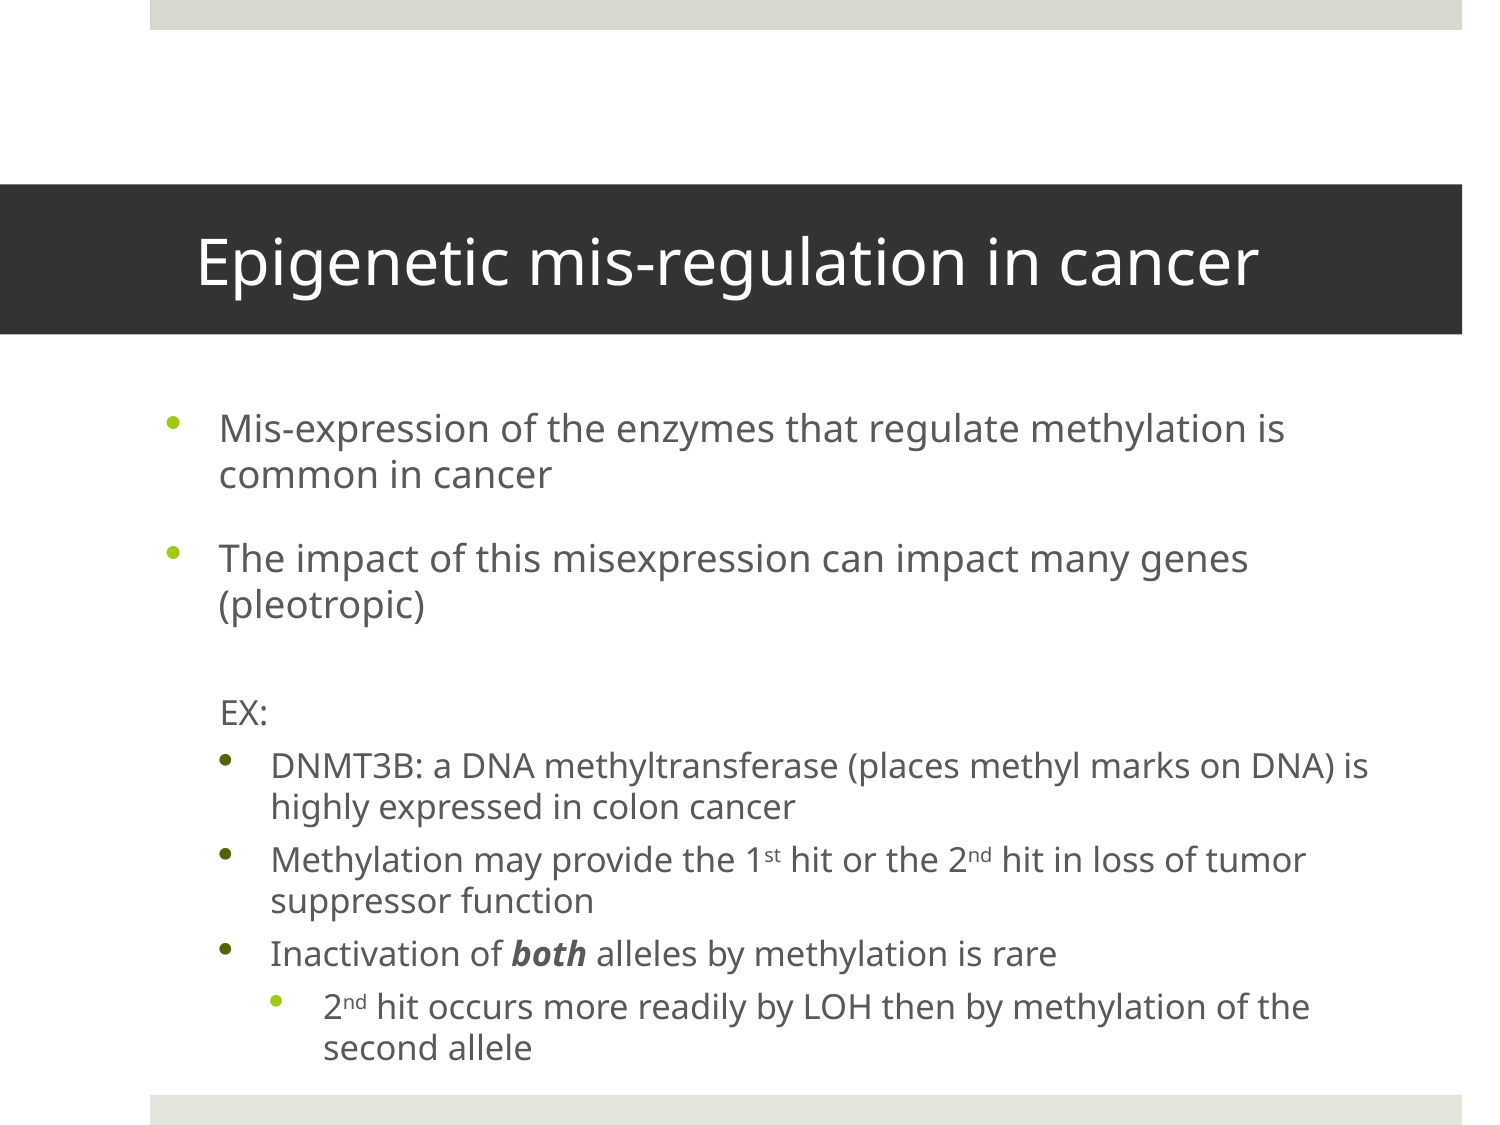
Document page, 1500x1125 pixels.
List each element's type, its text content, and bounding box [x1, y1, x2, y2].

list Mis-expression of the enzymes that regulate methylation is common in cancer The impact of this misexpression can impact many genes (pleotropic) EX: DNMT3B: a DNA methyltransferase (places methyl marks on DNA) is highly expressed in colon cancer Methylation may provide the 1st hit or the 2nd hit in loss of tumor suppressor function Inactivation of both alleles by methylation is rare 2nd hit occurs more readily by LOH then by methylation of the second allele [151, 396, 1401, 1077]
title Epigenetic mis-regulation in cancer [0, 184, 1463, 335]
